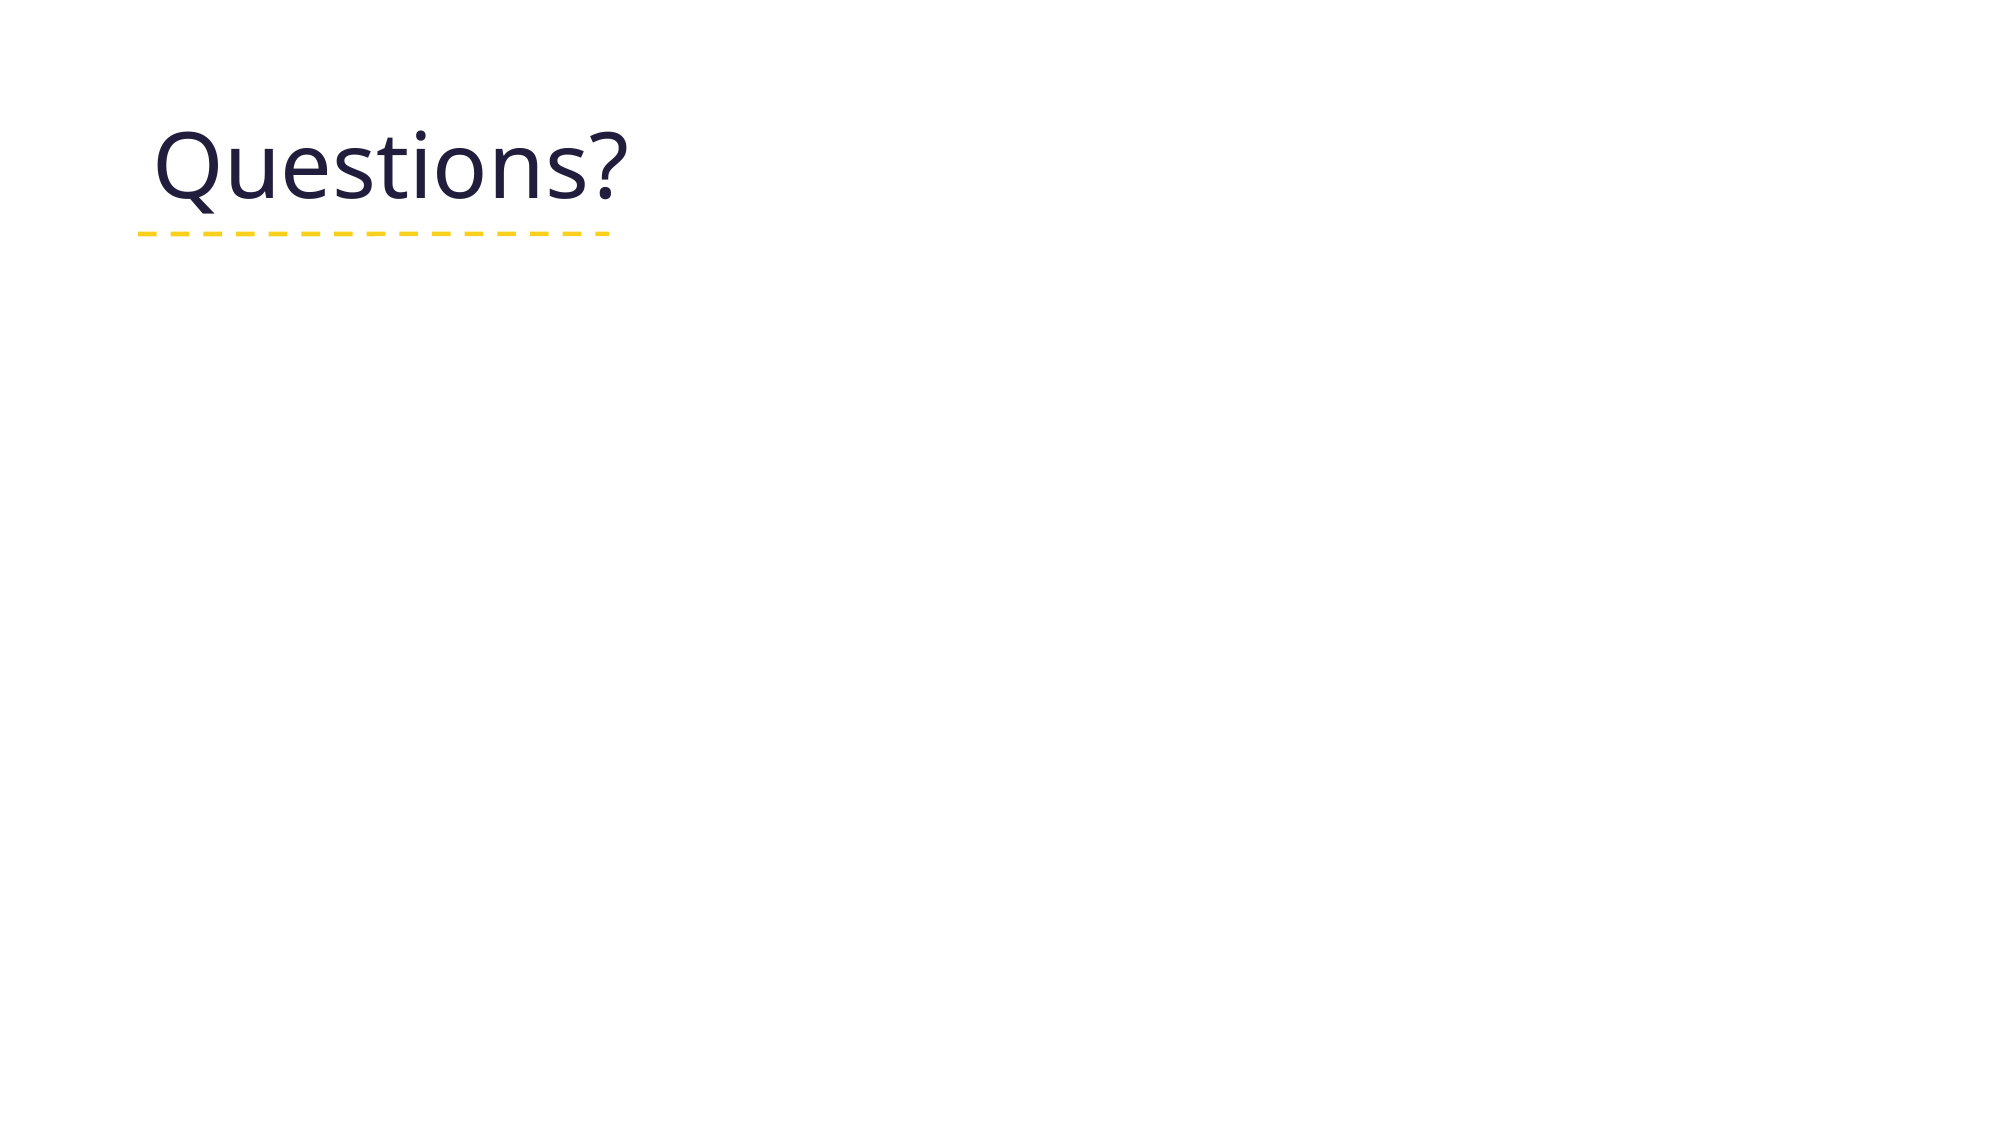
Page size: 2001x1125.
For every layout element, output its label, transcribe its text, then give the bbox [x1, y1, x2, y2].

title Questions? [137, 59, 1863, 278]
